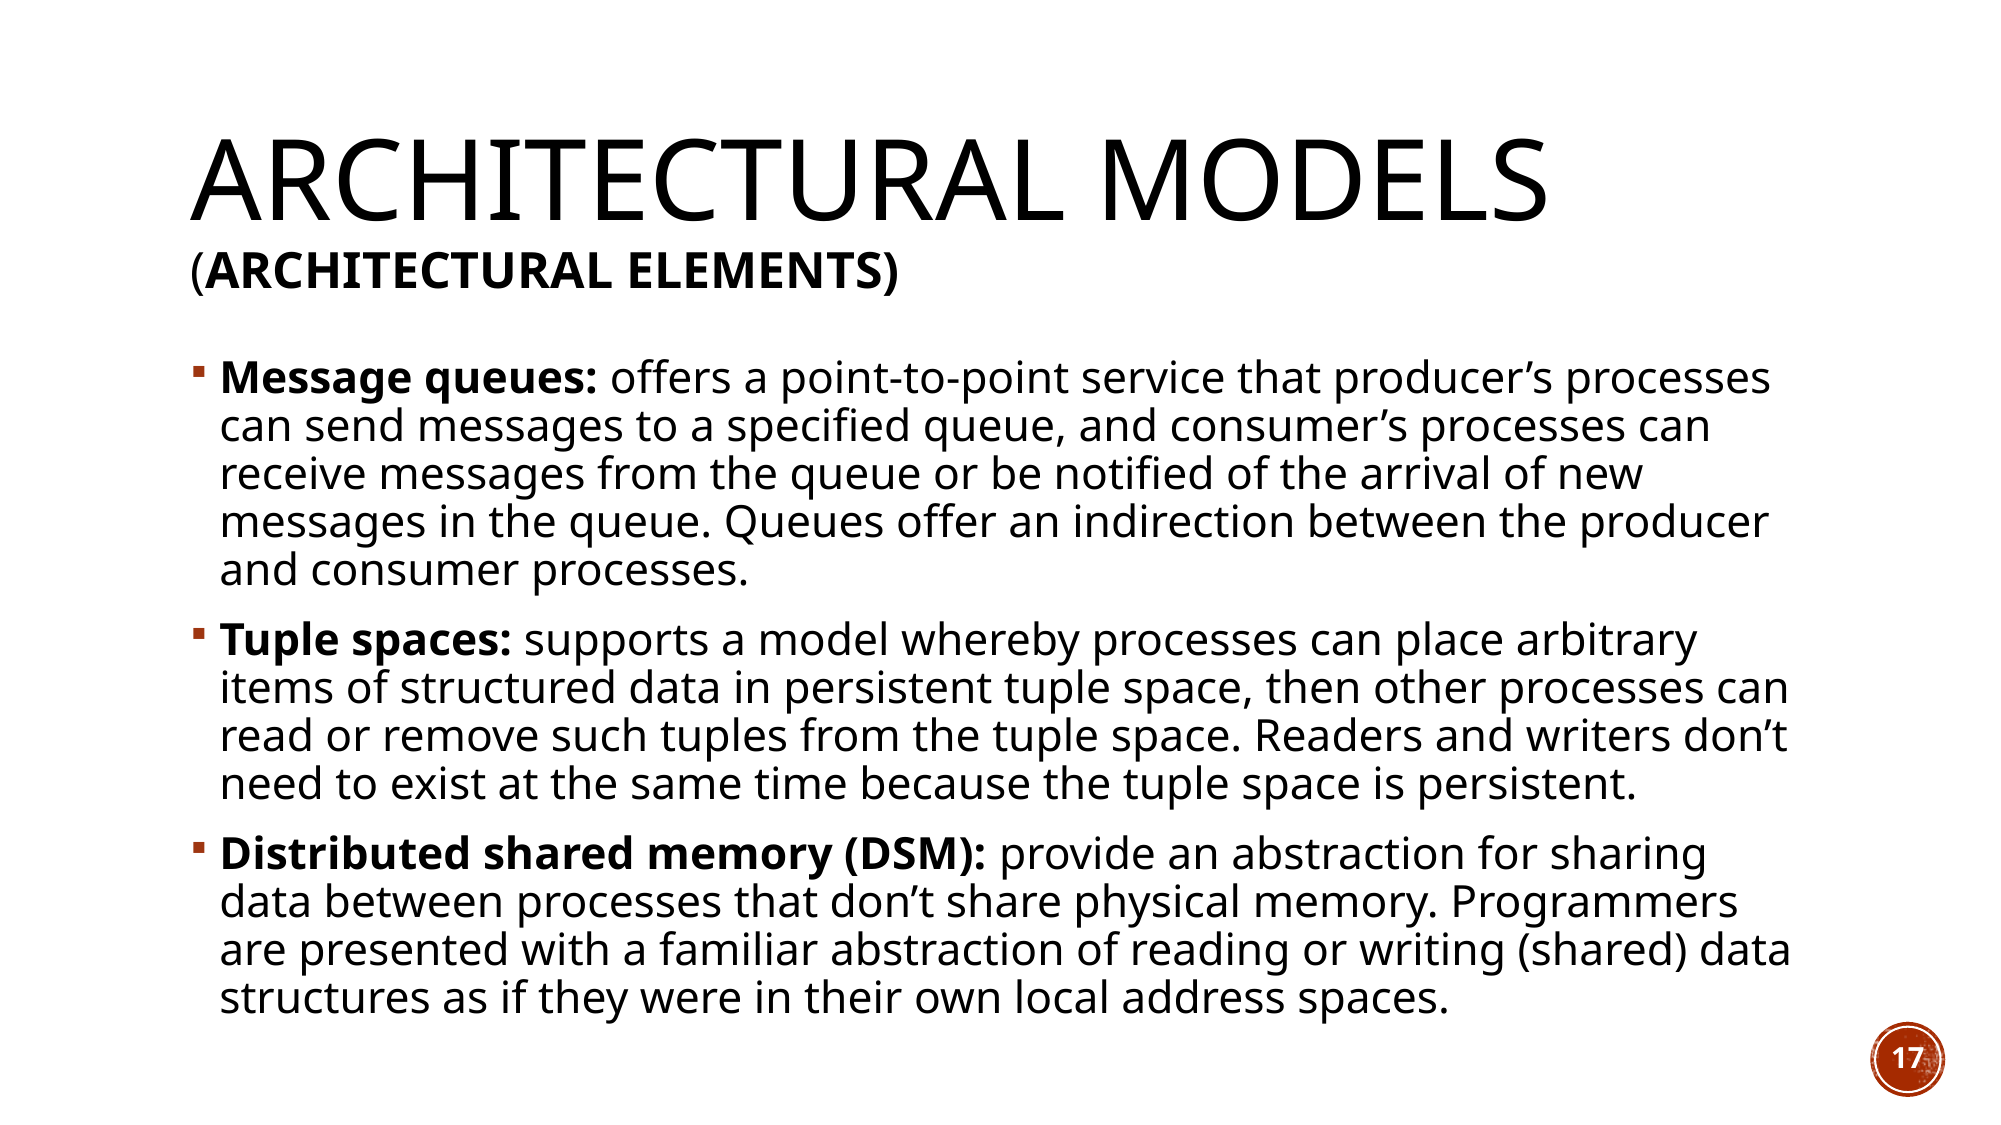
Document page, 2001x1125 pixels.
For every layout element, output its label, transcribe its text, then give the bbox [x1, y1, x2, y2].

list Message queues: offers a point-to-point service that producer’s processes can send messages to a specified queue, and consumer’s processes can receive messages from the queue or be notified of the arrival of new messages in the queue. Queues offer an indirection between the producer and consumer processes. Tuple spaces: supports a model whereby processes can place arbitrary items of structured data in persistent tuple space, then other processes can read or remove such tuples from the tuple space. Readers and writers don’t need to exist at the same time because the tuple space is persistent. Distributed shared memory (DSM): provide an abstraction for sharing data between processes that don’t share physical memory. Programmers are presented with a familiar abstraction of reading or writing (shared) data structures as if they were in their own local address spaces. [175, 348, 1826, 1046]
slide_number 17 [1855, 1028, 1961, 1089]
title Architectural models (Architectural elements) [175, 79, 1826, 344]
